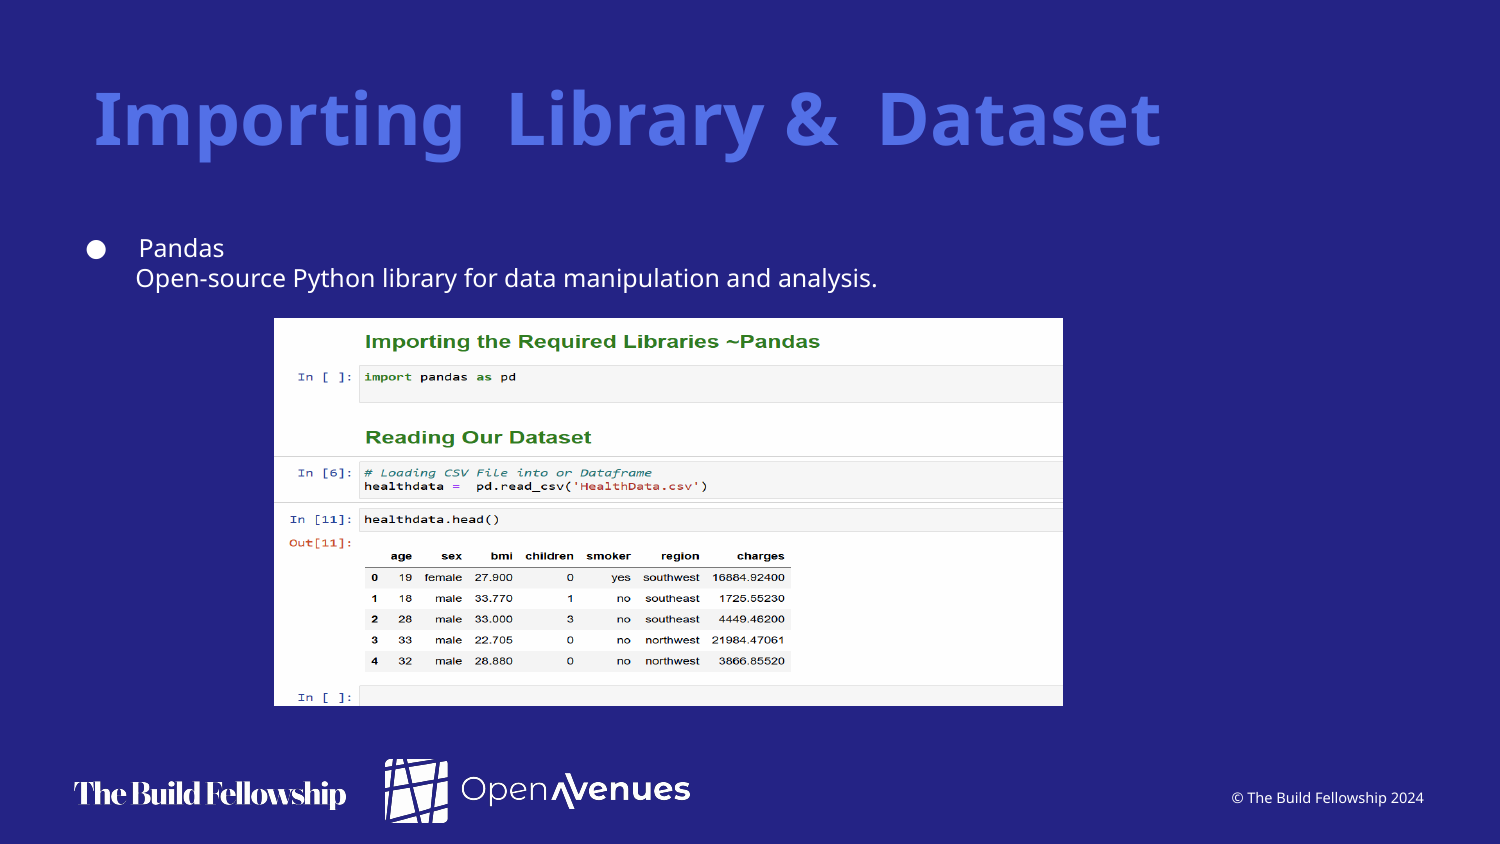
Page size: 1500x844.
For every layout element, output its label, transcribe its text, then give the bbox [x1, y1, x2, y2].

picture [385, 759, 690, 823]
list Pandas Open-source Python library for data manipulation and analysis. [63, 194, 1351, 716]
picture [74, 781, 346, 810]
picture [274, 318, 1063, 706]
title Importing Library & Dataset [75, 72, 1452, 246]
